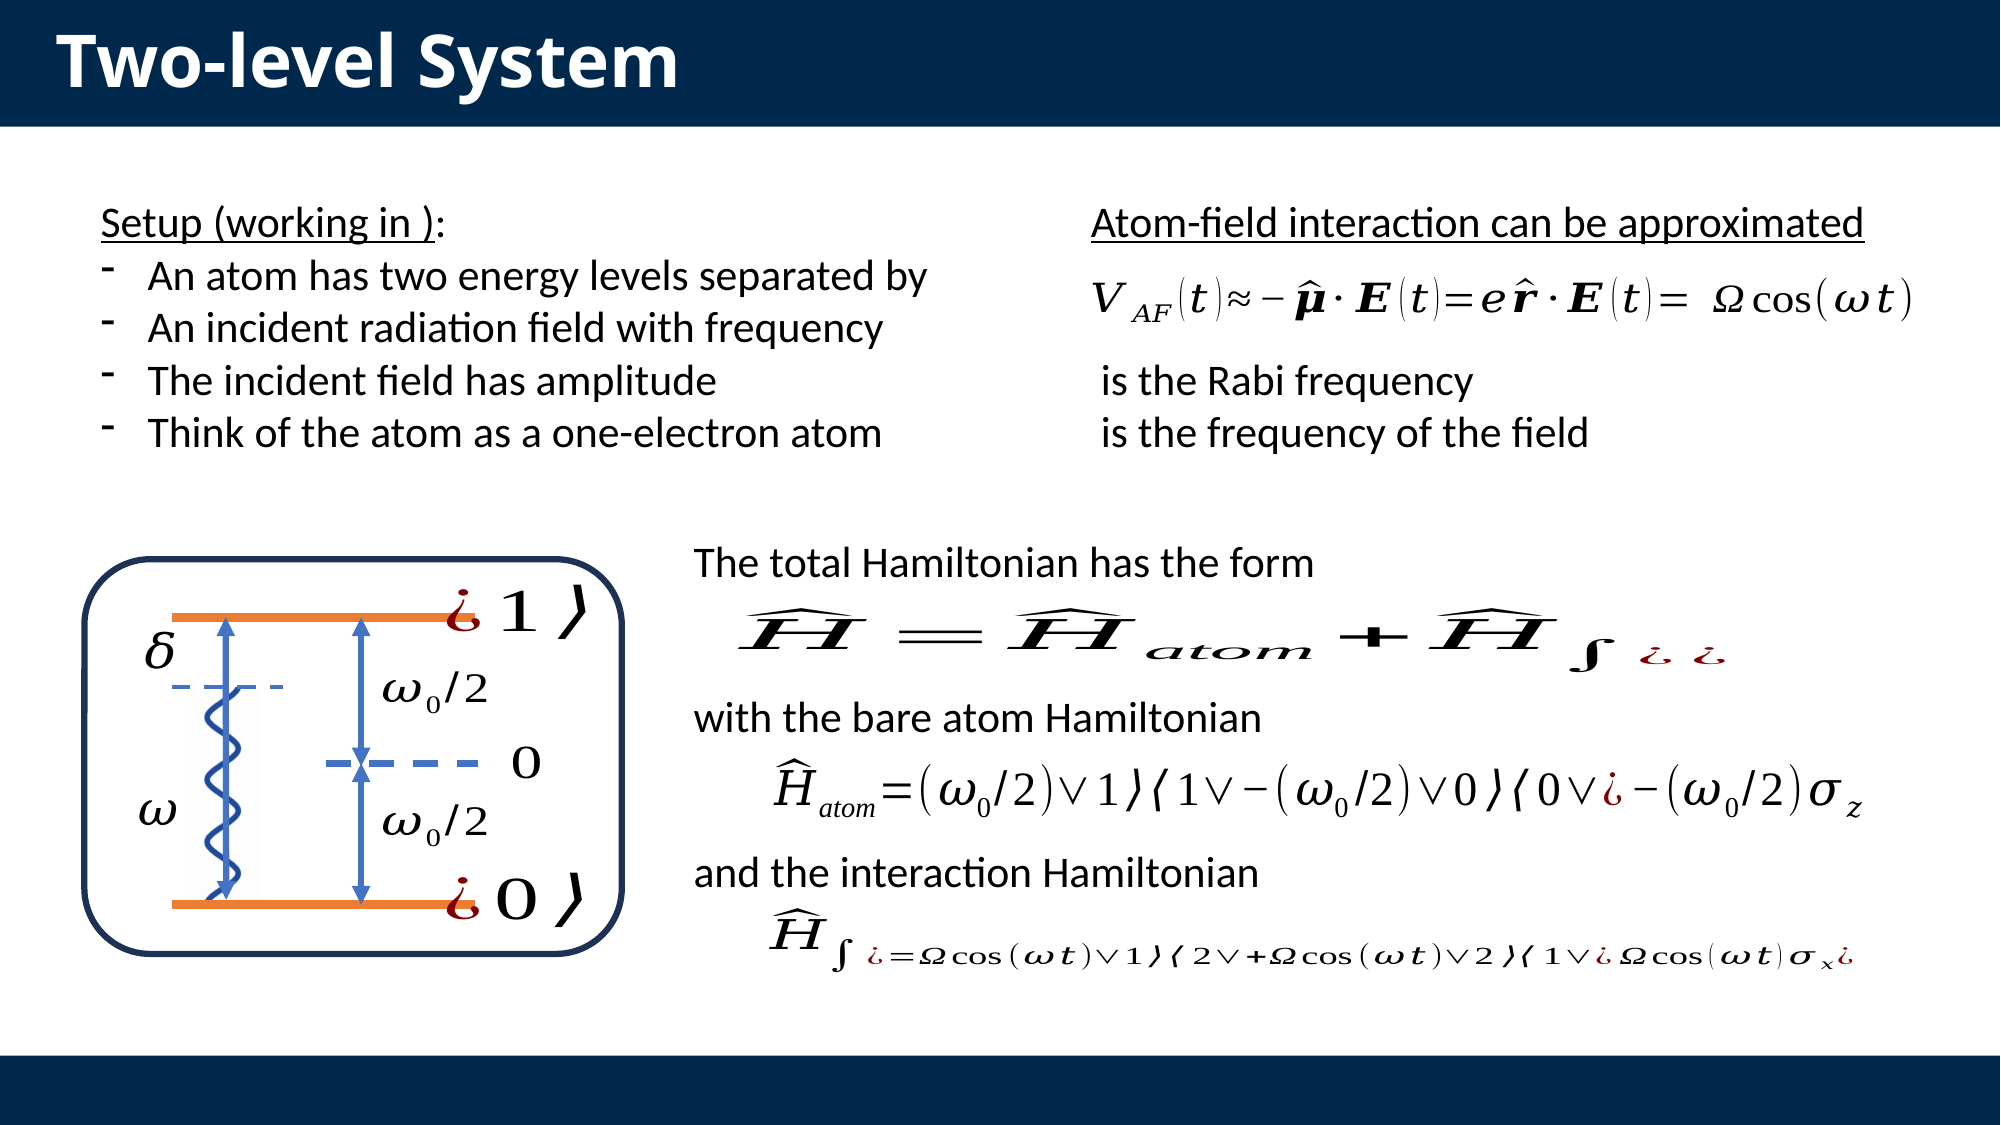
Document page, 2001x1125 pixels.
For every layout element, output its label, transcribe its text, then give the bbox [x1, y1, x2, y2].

text_box Two-level System [40, 0, 1766, 127]
text_box [0, 0, 2000, 128]
picture [119, 757, 333, 830]
text_box [83, 558, 623, 955]
list The total Hamiltonian has the form with the bare atom Hamiltonian and the interaction Hamiltonian [678, 526, 1863, 1014]
text_box [0, 1055, 2000, 1125]
